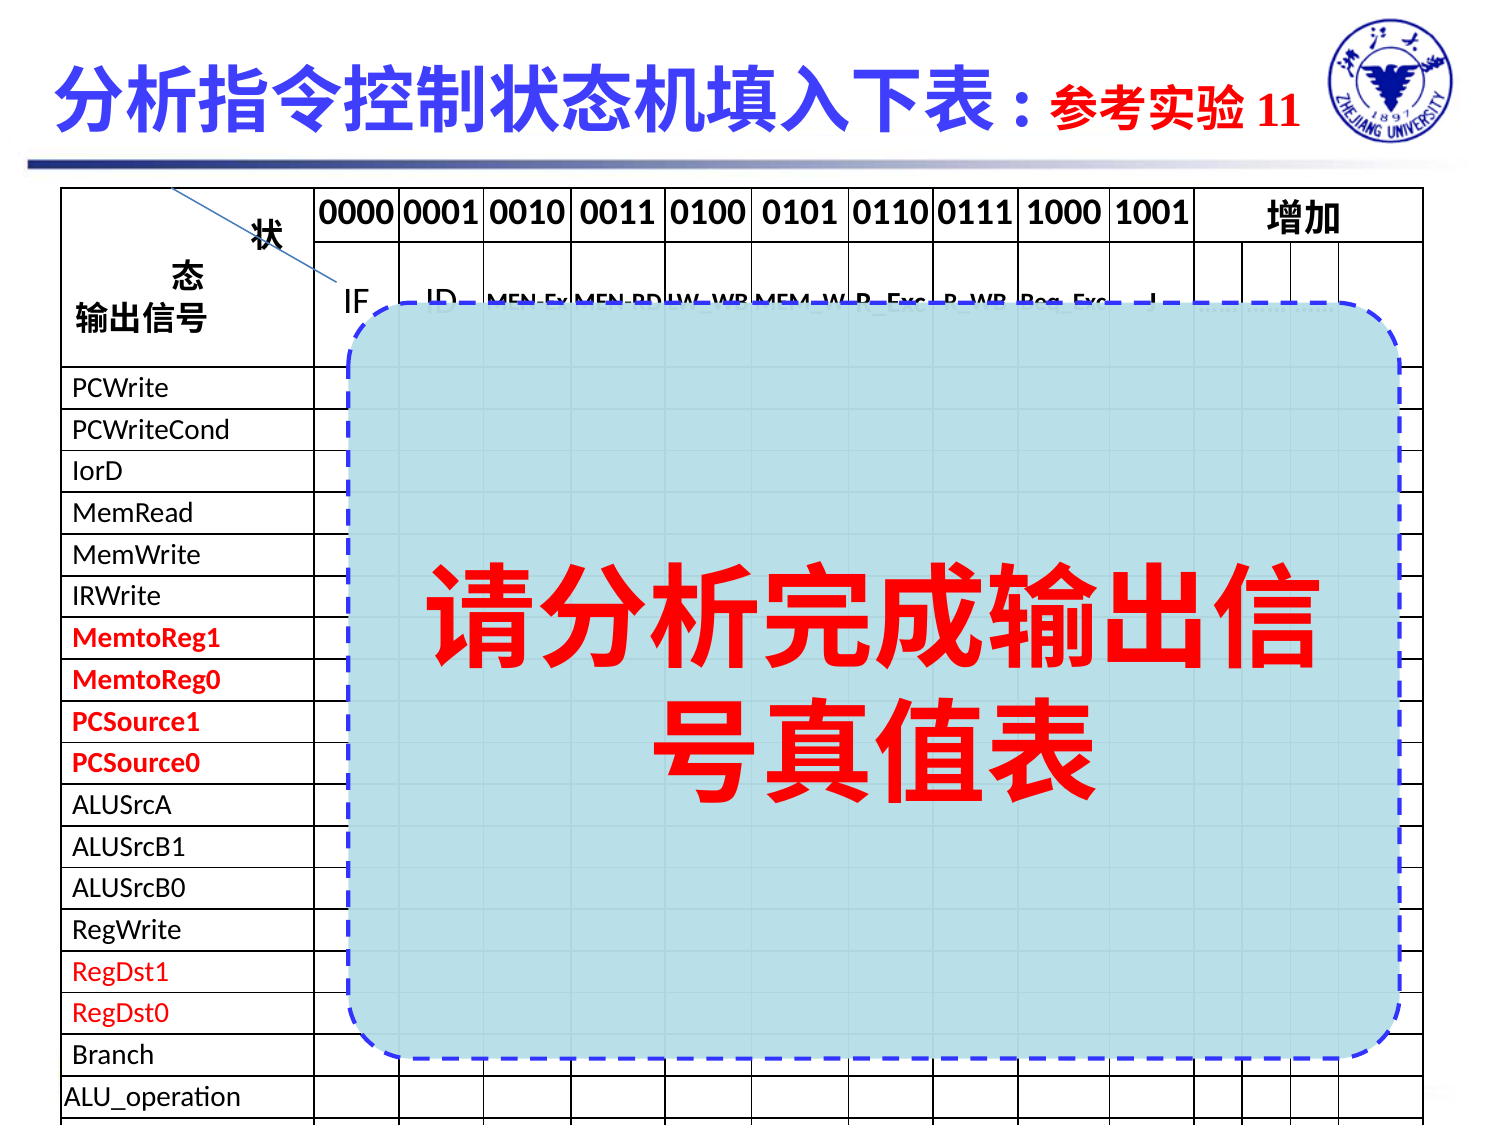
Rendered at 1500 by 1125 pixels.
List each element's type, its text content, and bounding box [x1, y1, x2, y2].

table_cell [1291, 1059, 1338, 1075]
table_cell [1400, 702, 1422, 742]
table_cell [1110, 1059, 1193, 1075]
table_cell [1110, 1119, 1193, 1125]
table_header 0001 [400, 189, 483, 241]
table_cell MemtoReg0 [62, 660, 313, 700]
table_cell [315, 827, 348, 867]
table_cell [1195, 1059, 1241, 1075]
table_cell [484, 1059, 570, 1075]
table_cell [1243, 1077, 1290, 1117]
table_cell [666, 1077, 751, 1117]
table_cell [1195, 1077, 1241, 1117]
table_cell RegDst1 [62, 952, 313, 992]
table_cell [1400, 743, 1422, 783]
table_cell [315, 993, 360, 1033]
table_cell [666, 1119, 751, 1125]
table_header 0111 [934, 189, 1017, 241]
table_cell [934, 1119, 1017, 1125]
table_cell [849, 1119, 932, 1125]
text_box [170, 187, 337, 283]
table_cell [1400, 577, 1422, 616]
table_cell [1243, 1119, 1290, 1125]
table_cell R_Exc [849, 243, 932, 302]
table_cell R_WB [934, 243, 1017, 302]
table_cell …… [1195, 243, 1241, 302]
table_cell [1400, 451, 1422, 491]
table_cell IorD [62, 451, 313, 491]
table_cell [484, 1119, 570, 1125]
table_cell [1400, 493, 1422, 533]
table_cell [1400, 868, 1422, 908]
table_cell RegDst0 [62, 993, 313, 1033]
table_cell [315, 577, 348, 616]
table_cell J [1110, 243, 1193, 302]
table_cell [1339, 243, 1422, 366]
table_cell [315, 660, 348, 700]
table_cell IRWrite [62, 577, 313, 616]
table_cell [1339, 1035, 1422, 1075]
table_cell [315, 743, 348, 783]
table_cell [400, 1077, 483, 1117]
table_cell [1019, 1059, 1109, 1075]
table_cell PCSource1 [62, 702, 313, 742]
table_cell [1400, 952, 1422, 992]
table_cell MemtoReg1 [62, 618, 313, 658]
picture [7, 0, 1493, 1125]
table_cell [1400, 910, 1422, 950]
table_cell [315, 410, 348, 450]
table_cell [1390, 993, 1422, 1033]
table_header 0101 [752, 189, 848, 241]
table_cell [315, 952, 348, 992]
table_cell ALUSrcB1 [62, 827, 313, 867]
table_cell ID [400, 243, 483, 302]
table_cell [752, 1077, 848, 1117]
table_cell [572, 1119, 664, 1125]
table_cell [1243, 1059, 1290, 1075]
table_cell PCWrite [62, 368, 313, 408]
table_cell MEM_W [752, 243, 848, 302]
table_header 1000 [1019, 189, 1109, 241]
table_cell [1400, 410, 1422, 450]
table_cell [1339, 1119, 1422, 1125]
table_cell [315, 493, 348, 533]
table_cell [315, 868, 348, 908]
table_cell [572, 1077, 664, 1117]
table_cell [1339, 1077, 1422, 1117]
text_box 请分析完成输出信号真值表 [346, 300, 1402, 1061]
table_cell [1019, 1077, 1109, 1117]
table_cell [752, 1059, 848, 1075]
table_cell Branch [62, 1035, 313, 1075]
table_cell [315, 618, 348, 658]
table_cell [315, 1119, 398, 1125]
table_cell …… [1243, 243, 1290, 302]
table_cell MEN-RD [572, 243, 664, 302]
table_cell [315, 910, 348, 950]
table_cell [400, 1058, 483, 1075]
table_cell Beq_Exc [1019, 243, 1109, 302]
table_cell [1291, 1119, 1338, 1125]
title 分析指令控制状态机填入下表:参考实验11 [37, 19, 1329, 176]
table_cell MEN-Ex [484, 243, 570, 302]
table_cell RegWrite [62, 910, 313, 950]
table_header 0110 [849, 189, 932, 241]
table_cell ALUSrcA [62, 785, 313, 825]
table_cell [849, 1059, 932, 1075]
table_cell [1400, 660, 1422, 700]
table_header 0000 [339, 189, 398, 241]
table_cell ALU_operation [62, 1077, 313, 1117]
table_cell [1400, 785, 1422, 825]
table_cell [1400, 368, 1422, 408]
table_cell LW_WB [666, 243, 751, 302]
table_cell [752, 1119, 848, 1125]
table_cell PCSource0 [62, 743, 313, 783]
table_cell [1019, 1119, 1109, 1125]
table_header 状态 输出信号 [62, 189, 313, 366]
table_cell [400, 1119, 483, 1125]
table_cell [1291, 1077, 1338, 1117]
table_cell [484, 1077, 570, 1117]
table_header 0100 [666, 189, 751, 241]
table_cell [1400, 618, 1422, 658]
table_cell [849, 1077, 932, 1117]
table_cell MEM_IO [62, 1119, 313, 1125]
table_header 增加 [1195, 189, 1422, 241]
table_cell ALUSrcB0 [62, 868, 313, 908]
table_cell IF [315, 243, 398, 366]
table_cell [572, 1059, 664, 1075]
table_header 0010 [484, 189, 570, 241]
table_cell [934, 1077, 1017, 1117]
table_cell [934, 1059, 1017, 1075]
table_cell MemRead [62, 493, 313, 533]
table_cell MemWrite [62, 535, 313, 575]
table_cell [315, 535, 348, 575]
table_header 1001 [1110, 189, 1193, 241]
table_cell [1195, 1119, 1241, 1125]
table_cell …… [1291, 243, 1338, 302]
table_cell PCWriteCond [62, 410, 313, 450]
table_cell [1110, 1077, 1193, 1117]
table_cell [315, 1035, 398, 1075]
table_cell [666, 1059, 751, 1075]
table_header 0011 [572, 189, 664, 241]
table_cell [1400, 535, 1422, 575]
table_cell [315, 785, 348, 825]
table_cell [315, 451, 348, 491]
table_cell [315, 702, 348, 742]
table_cell [315, 1077, 398, 1117]
table_cell [1400, 827, 1422, 867]
table_cell [315, 368, 348, 408]
